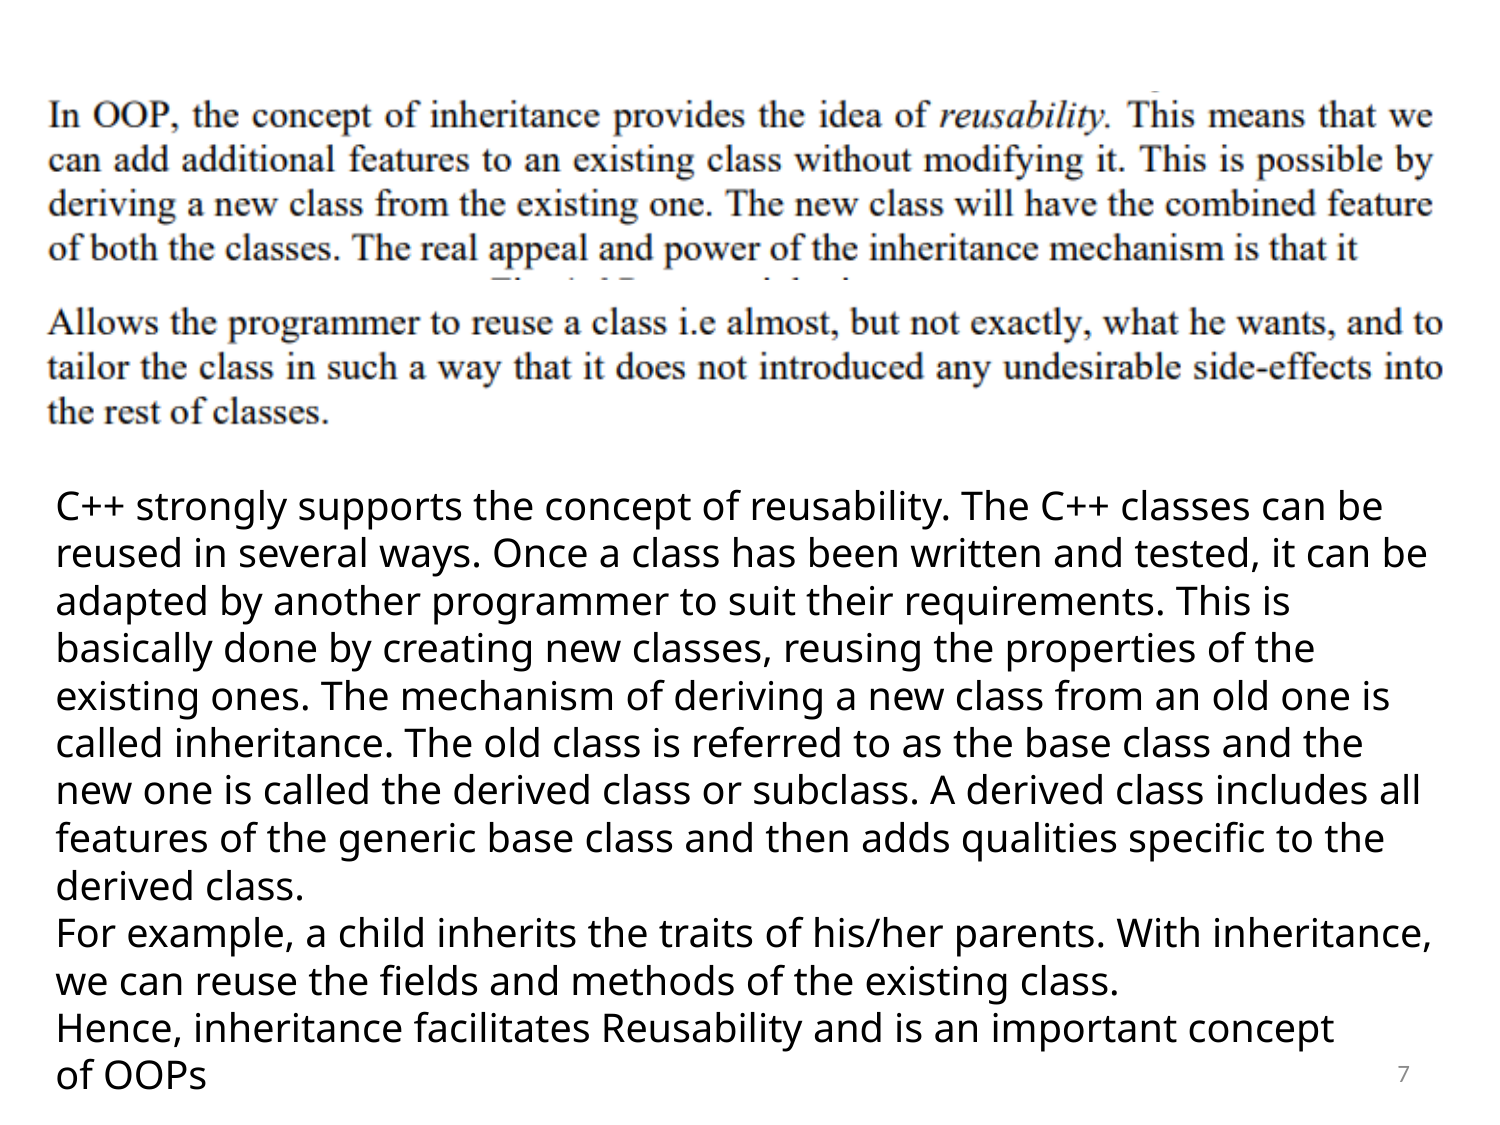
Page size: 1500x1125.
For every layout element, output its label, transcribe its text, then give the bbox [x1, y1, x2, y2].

picture [32, 298, 1496, 437]
text_box C++ strongly supports the concept of reusability. The C++ classes can be reused in several ways. Once a class has been written and tested, it can be adapted by another programmer to suit their requirements. This is basically done by creating new classes, reusing the properties of the existing ones. The mechanism of deriving a new class from an old one is called inheritance. The old class is referred to as the base class and the new one is called the derived class or subclass. A derived class includes all features of the generic base class and then adds qualities specific to the derived class. For example, a child inherits the traits of his/her parents. With inheritance, we can reuse the fields and methods of the existing class. Hence, inheritance facilitates Reusability and is an important concept of OOPs [40, 473, 1460, 1106]
picture [37, 91, 1446, 281]
